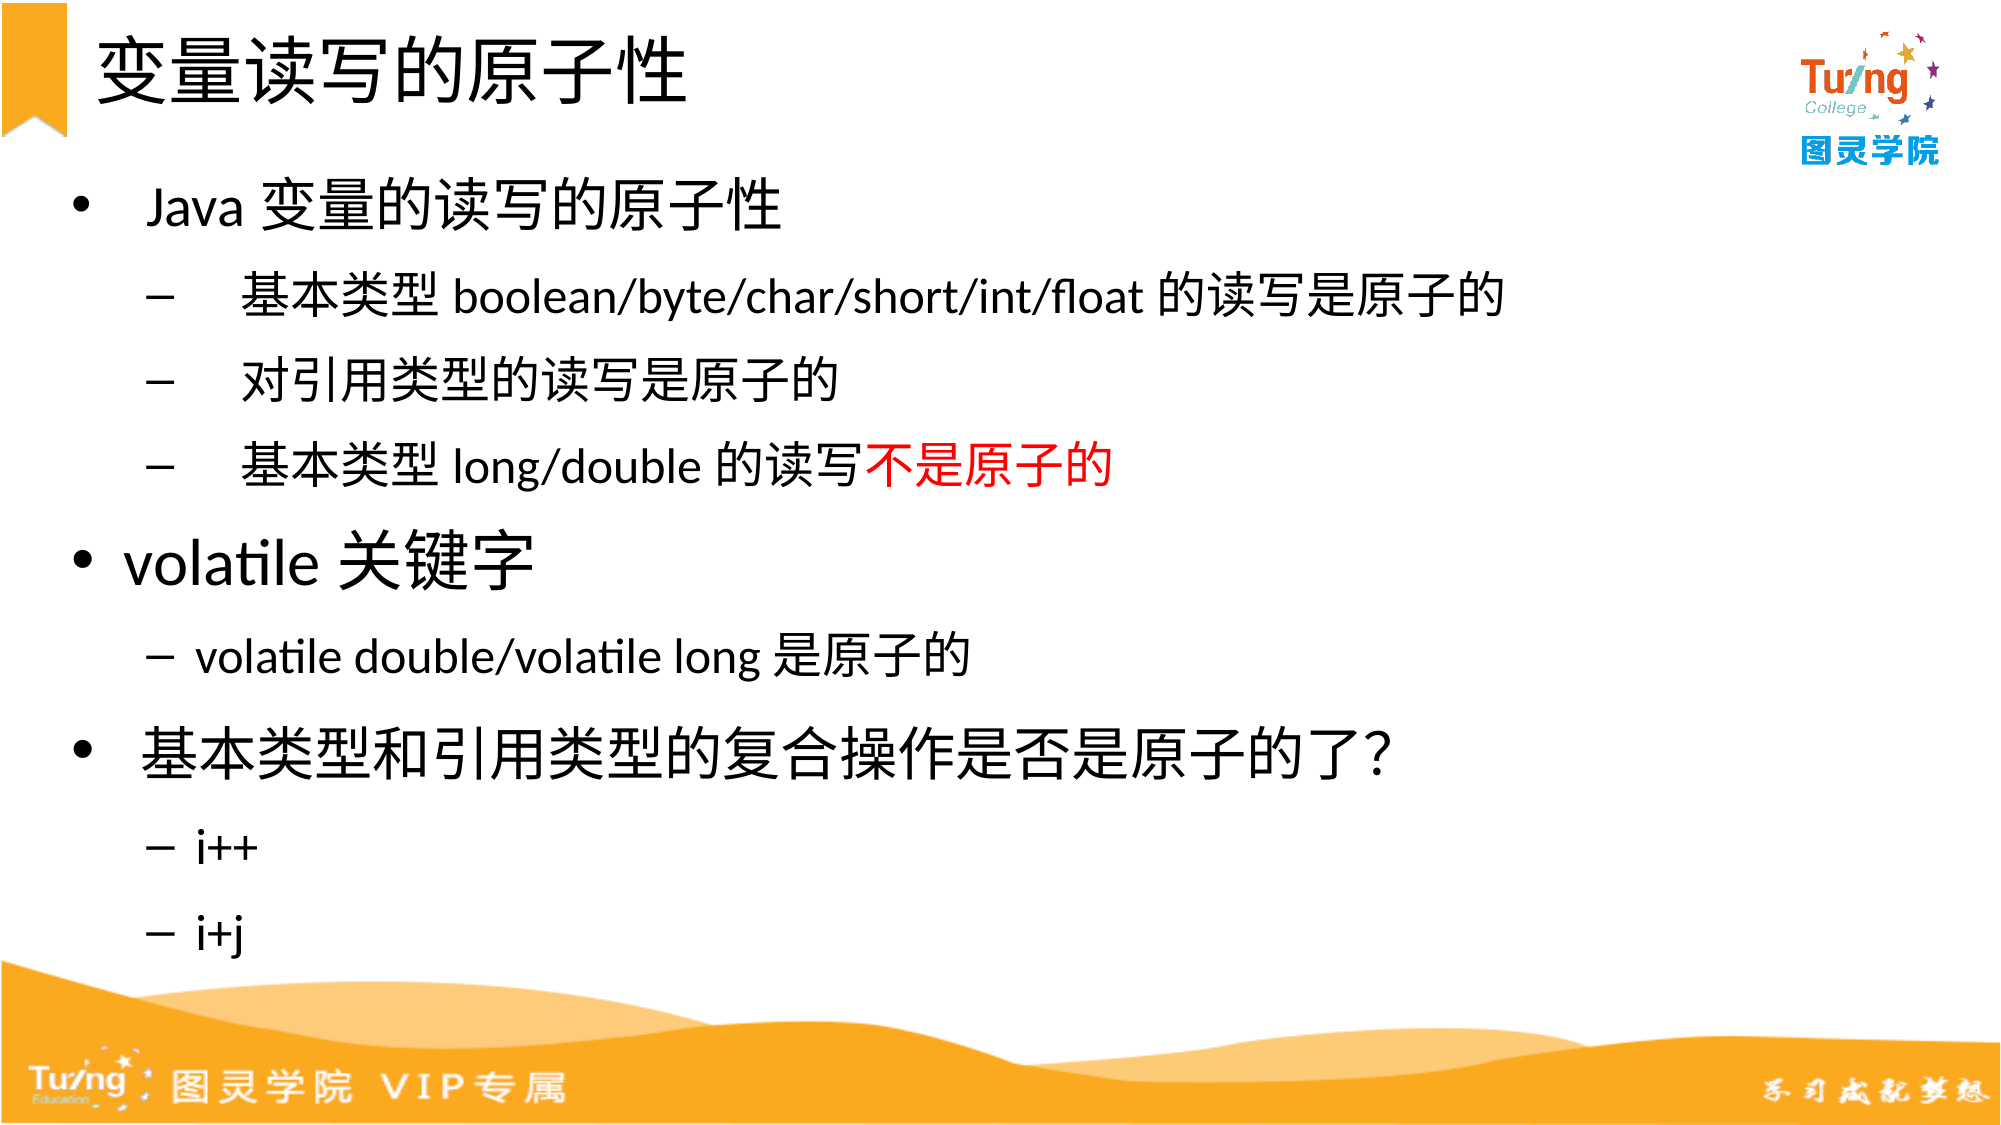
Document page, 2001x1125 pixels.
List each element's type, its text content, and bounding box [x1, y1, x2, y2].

picture [0, 0, 2001, 1125]
text_box 变量读写的原子性 [79, 17, 706, 122]
text_box Java变量的读写的原子性 基本类型boolean/byte/char/short/int/float的读写是原子的 对引用类型的读写是原子的 基本类型long/double的读写不是原子的 volatile关键字 volatile double/volatile long是原子的 基本类型和引用类型的复合操作是否是原子的了？ i++ i+j [56, 160, 1785, 969]
